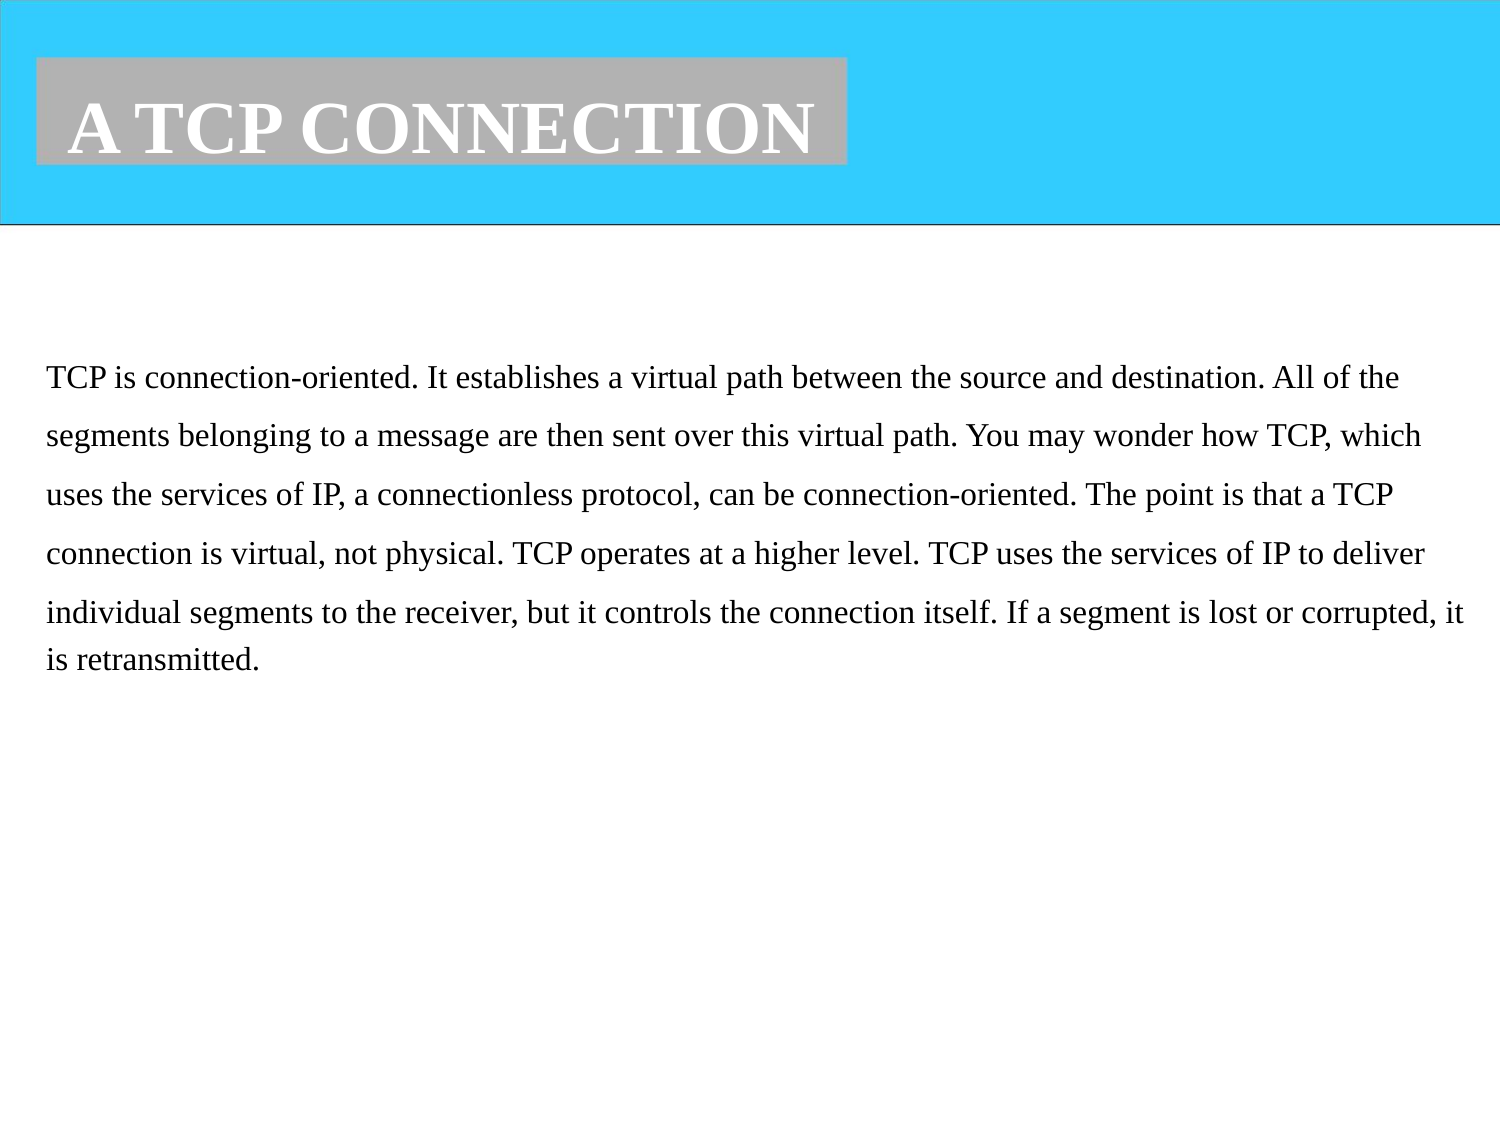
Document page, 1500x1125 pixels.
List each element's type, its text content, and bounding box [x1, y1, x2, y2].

text_box [0, 0, 1500, 1125]
text_box TCP is connection-oriented. It establishes a virtual path between the source and destination. All of the segments belonging to a message are then sent over this virtual path. You may wonder how TCP, which uses the services of IP, a connectionless protocol, can be connection-oriented. The point is that a TCP connection is virtual, not physical. TCP operates at a higher level. TCP uses the services of IP to deliver individual segments to the receiver, but it controls the connection itself. If a segment is lost or corrupted, it is retransmitted. [46, 342, 1467, 677]
text_box A TCP CONNECTION [67, 71, 842, 169]
